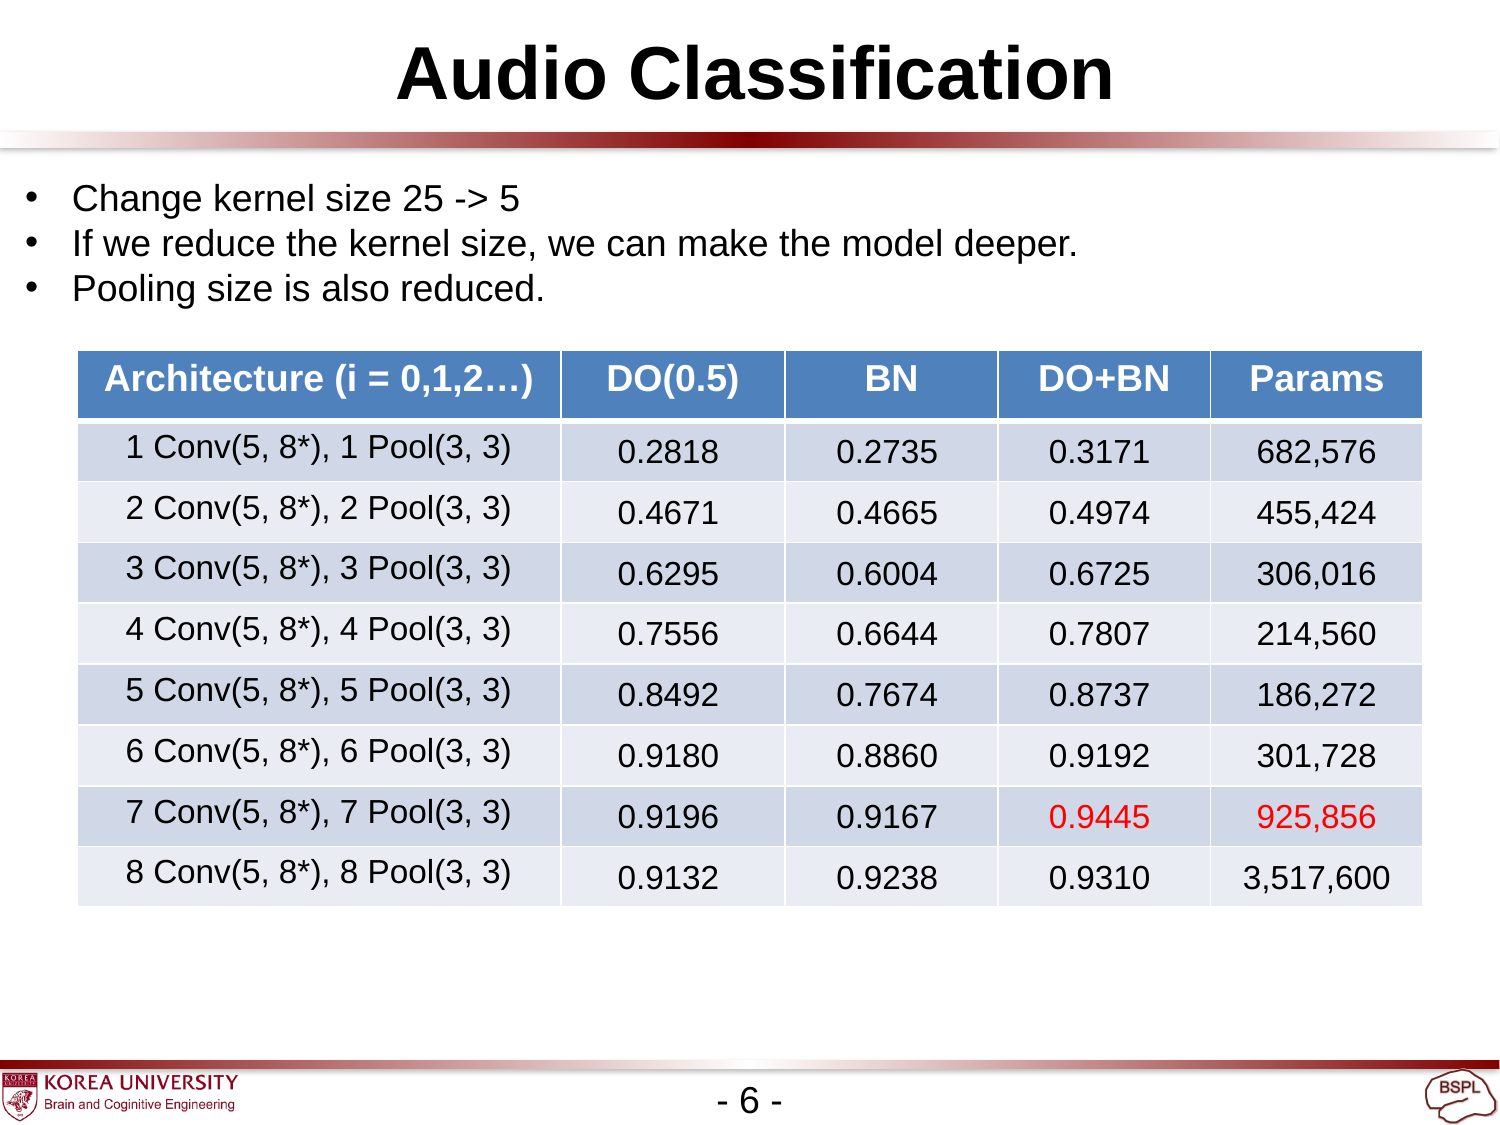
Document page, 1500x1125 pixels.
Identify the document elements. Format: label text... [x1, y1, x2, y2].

picture [2, 1068, 243, 1124]
text_box - 6 - [701, 1068, 798, 1125]
picture [1423, 1067, 1499, 1125]
text_box Audio Classification [0, 3, 1500, 123]
text_box Change kernel size 25 -> 5 If we reduce the kernel size, we can make the model deeper. Pooling size is also reduced. [10, 166, 1424, 327]
